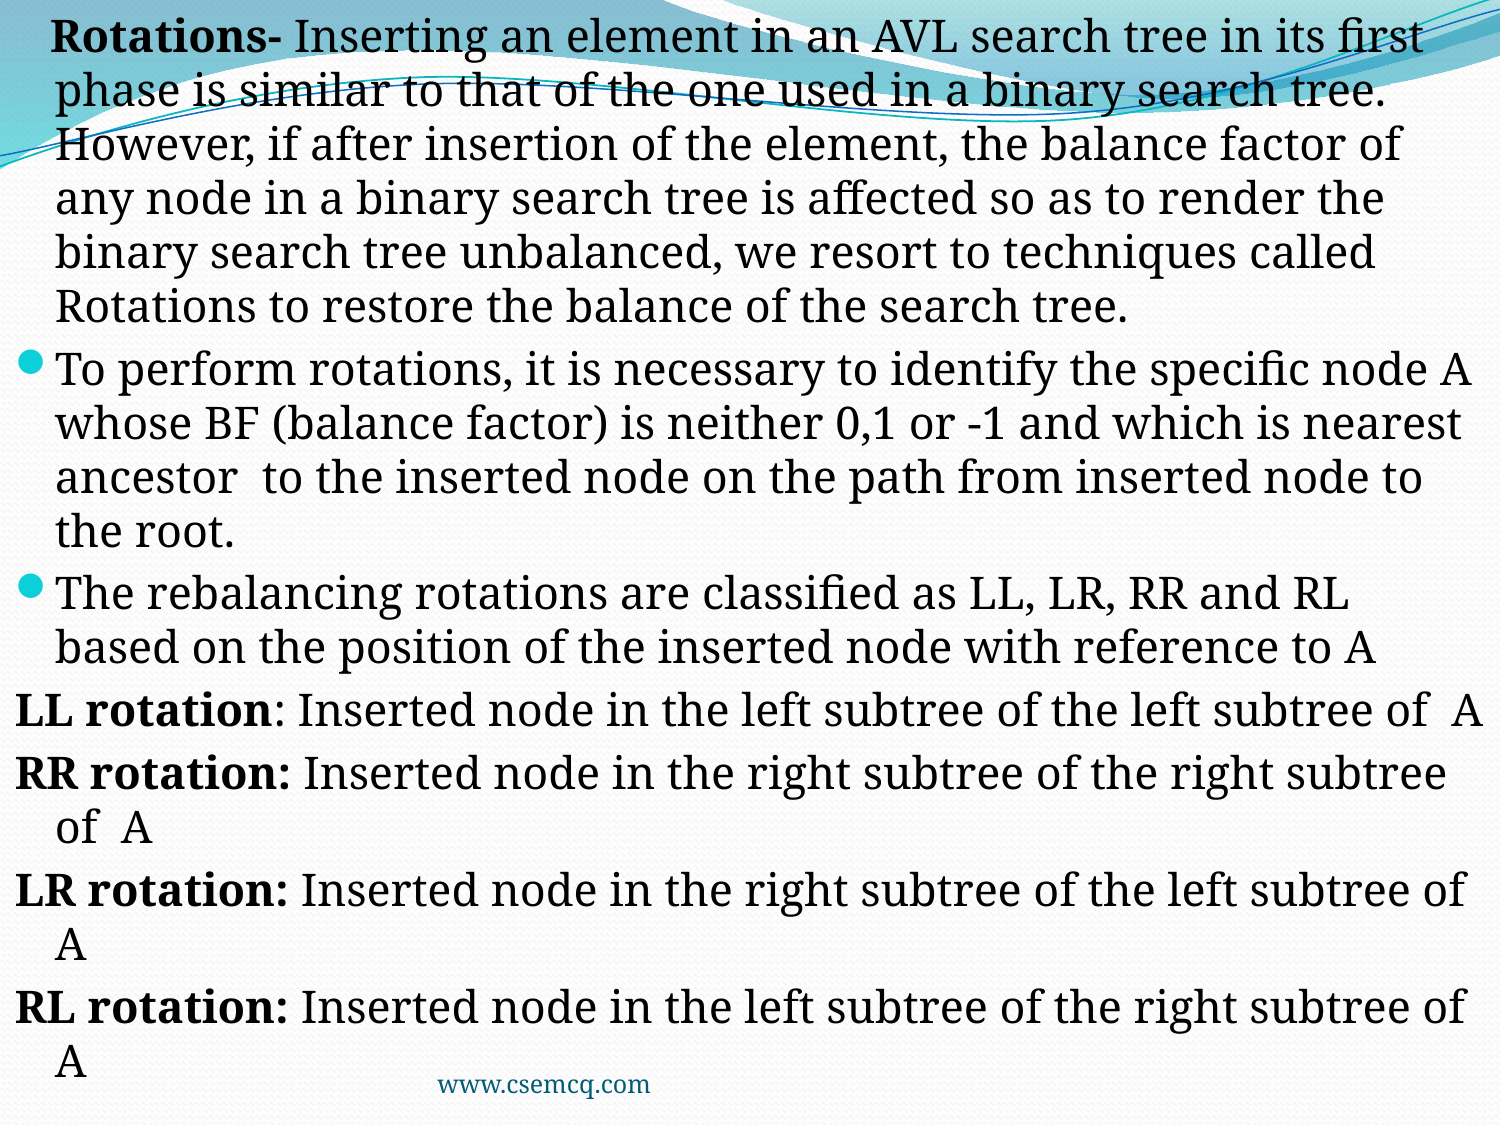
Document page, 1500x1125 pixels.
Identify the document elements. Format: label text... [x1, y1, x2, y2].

list Rotations- Inserting an element in an AVL search tree in its first phase is similar to that of the one used in a binary search tree. However, if after insertion of the element, the balance factor of any node in a binary search tree is affected so as to render the binary search tree unbalanced, we resort to techniques called Rotations to restore the balance of the search tree. To perform rotations, it is necessary to identify the specific node A whose BF (balance factor) is neither 0,1 or -1 and which is nearest ancestor to the inserted node on the path from inserted node to the root. The rebalancing rotations are classified as LL, LR, RR and RL based on the position of the inserted node with reference to A LL rotation: Inserted node in the left subtree of the left subtree of A RR rotation: Inserted node in the right subtree of the right subtree of A LR rotation: Inserted node in the right subtree of the left subtree of A RL rotation: Inserted node in the left subtree of the right subtree of A [0, 0, 1500, 1125]
footer www.csemcq.com [437, 1042, 988, 1103]
